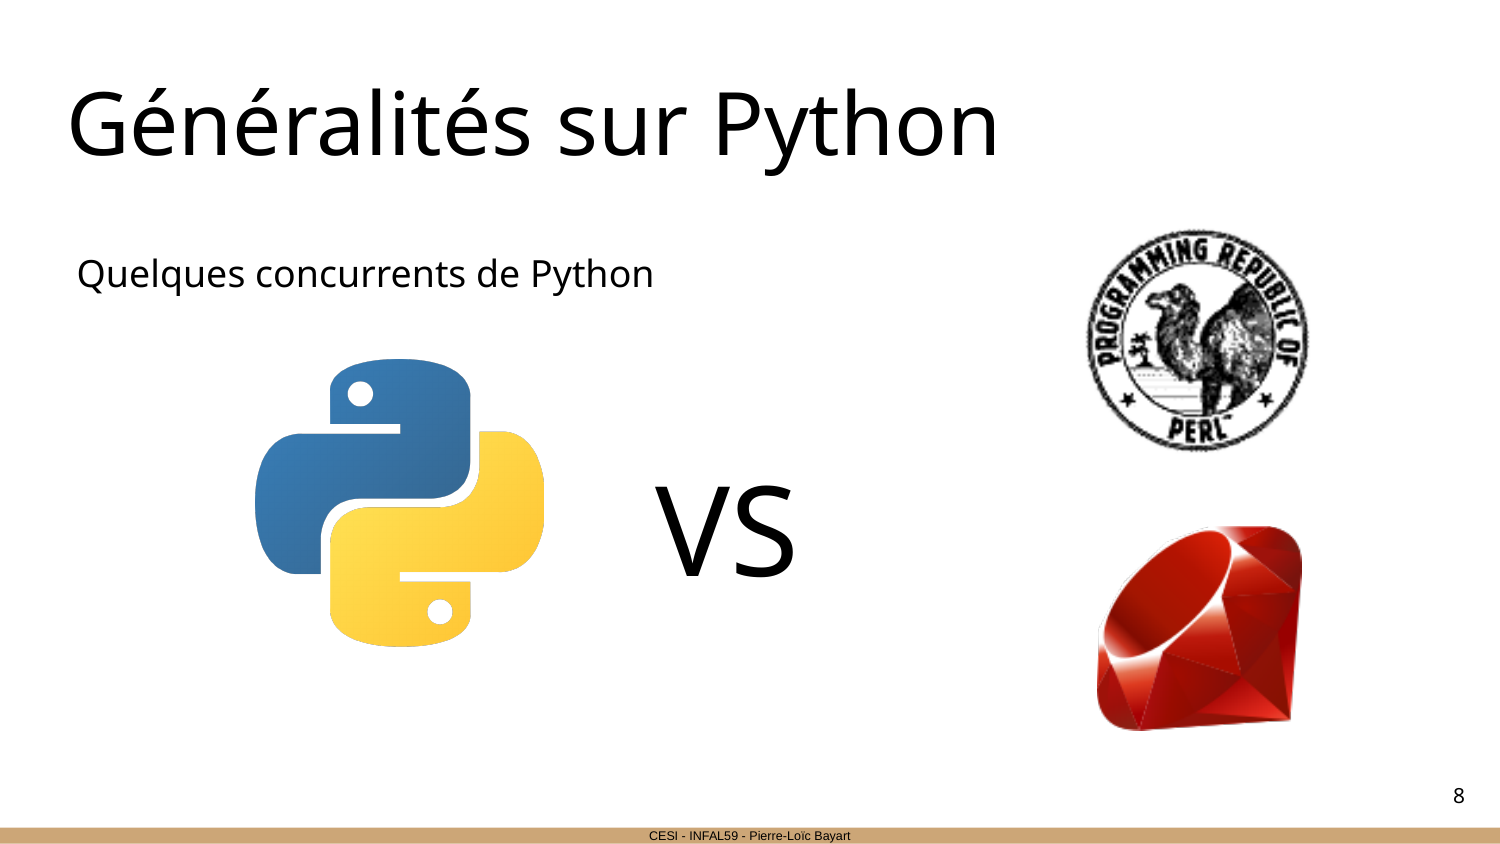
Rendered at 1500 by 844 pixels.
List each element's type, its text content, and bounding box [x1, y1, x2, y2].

title Généralités sur Python [51, 51, 1449, 189]
picture [1096, 525, 1302, 732]
list Quelques concurrents de Python [61, 227, 1390, 708]
picture [255, 359, 544, 648]
slide_number ‹#› [1389, 764, 1480, 830]
text_box VS [640, 436, 833, 592]
picture [1084, 227, 1315, 458]
